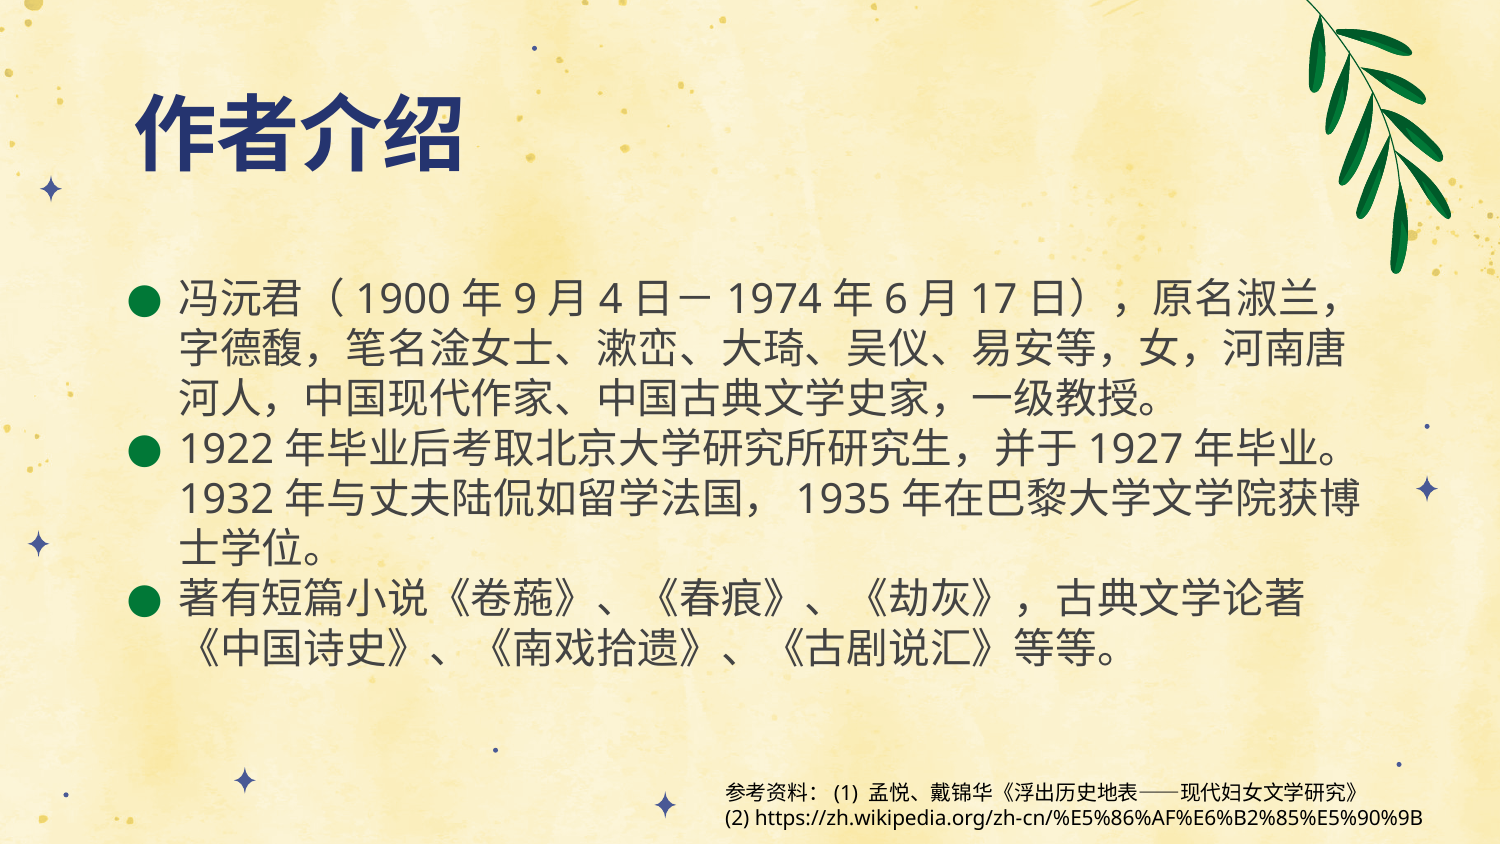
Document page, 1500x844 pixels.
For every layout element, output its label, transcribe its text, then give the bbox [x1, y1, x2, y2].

text_box 参考资料：(1) 孟悦、戴锦华《浮出历史地表——现代妇女文学研究》 (2) https://zh.wikipedia.org/zh-cn/%E5%86%AF%E6%B2%85%E5%90%9B [710, 772, 1500, 844]
list 冯沅君（1900年9月4日－1974年6月17日），原名淑兰，字德馥，笔名淦女士、漱峦、大琦、吴仪、易安等，女，河南唐河人，中国现代作家、中国古典文学史家，一级教授。 1922年毕业后考取北京大学研究所研究生，并于1927年毕业。1932年与丈夫陆侃如留学法国，1935年在巴黎大学文学院获博士学位。 著有短篇小说《卷葹》、《春痕》、《劫灰》，古典文学论著《中国诗史》、《南戏拾遗》、《古剧说汇》等等。 [88, 256, 1395, 711]
title 作者介绍 [118, 88, 1382, 174]
